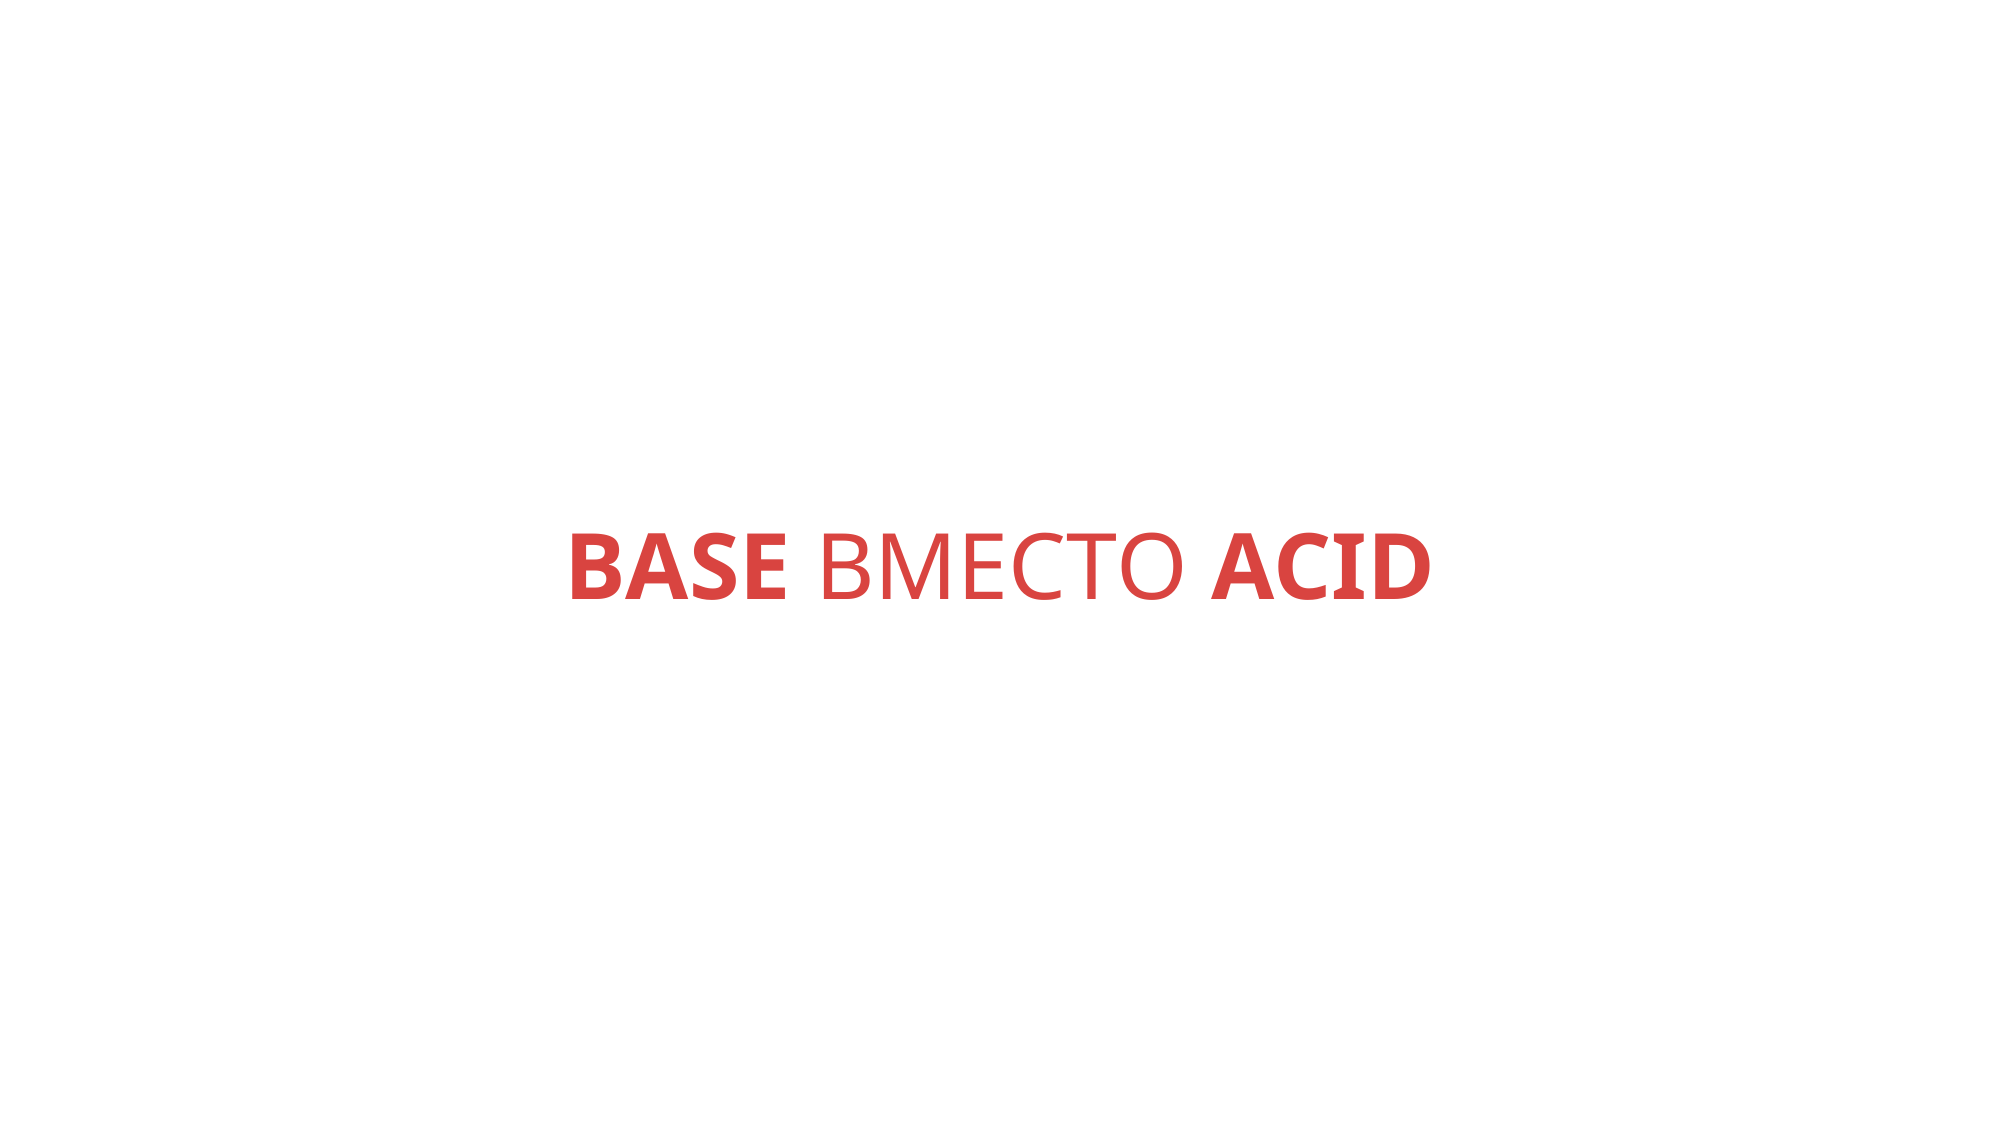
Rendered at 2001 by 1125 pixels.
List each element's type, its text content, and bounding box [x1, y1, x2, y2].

title BASE вместо ACID [212, 267, 1788, 858]
